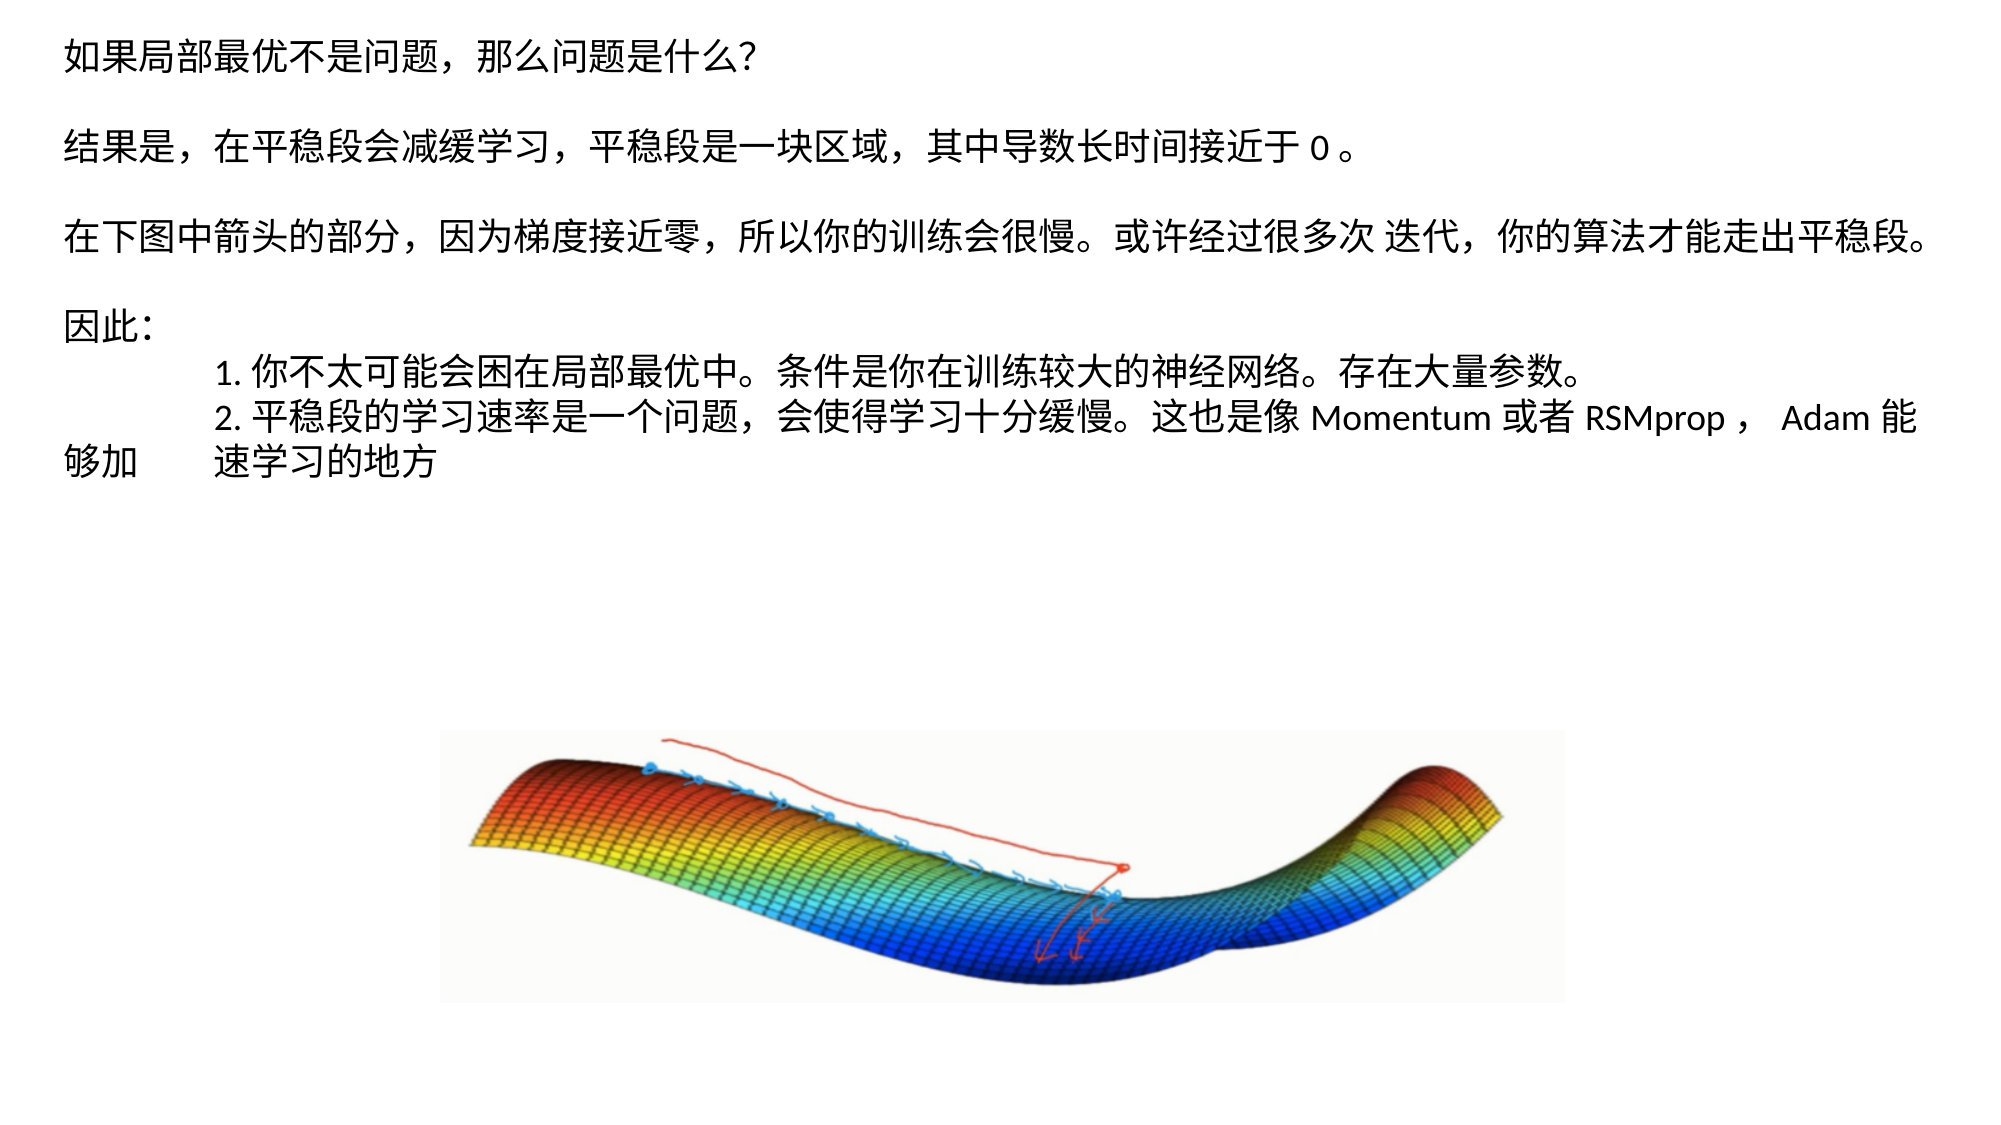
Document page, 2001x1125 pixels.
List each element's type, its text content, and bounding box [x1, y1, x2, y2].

picture [440, 730, 1565, 1003]
text_box 如果局部最优不是问题，那么问题是什么？ 结果是，在平稳段会减缓学习，平稳段是一块区域，其中导数长时间接近于0。 在下图中箭头的部分，因为梯度接近零，所以你的训练会很慢。或许经过很多次 迭代，你的算法才能走出平稳段。 因此： 1.你不太可能会困在局部最优中。条件是你在训练较大的神经网络。存在大量参数。 2.平稳段的学习速率是一个问题，会使得学习十分缓慢。这也是像Momentum或者RSMprop，Adam能够加 速学习的地方 [49, 25, 1957, 491]
